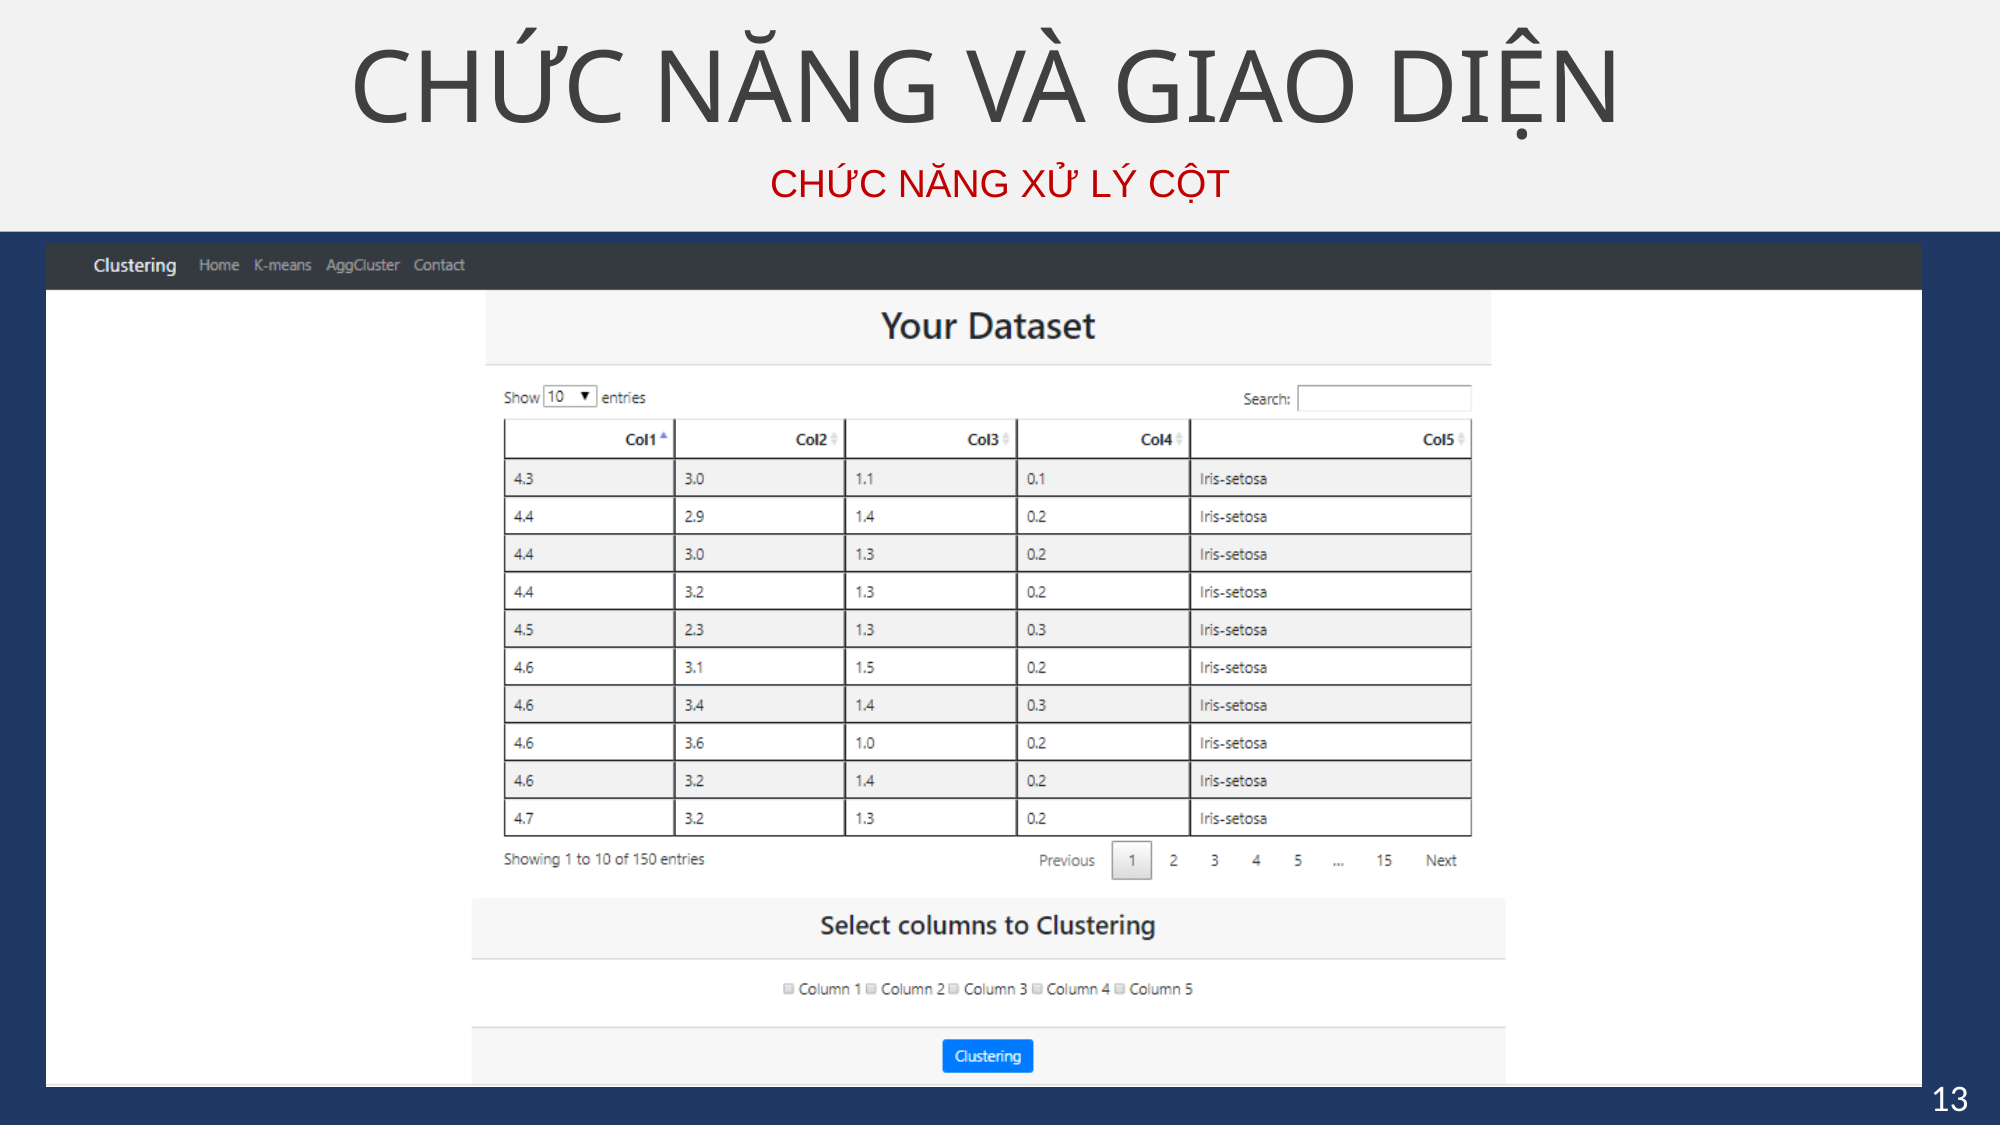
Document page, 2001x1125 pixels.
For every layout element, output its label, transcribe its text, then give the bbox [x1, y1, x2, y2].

text_box 13 [1915, 1066, 2000, 1125]
picture [46, 244, 1922, 1087]
list CHỨC NĂNG XỬ LÝ CỘT [0, 153, 2000, 216]
list CHỨC NĂNG VÀ GIAO DIỆN [0, 26, 2000, 153]
